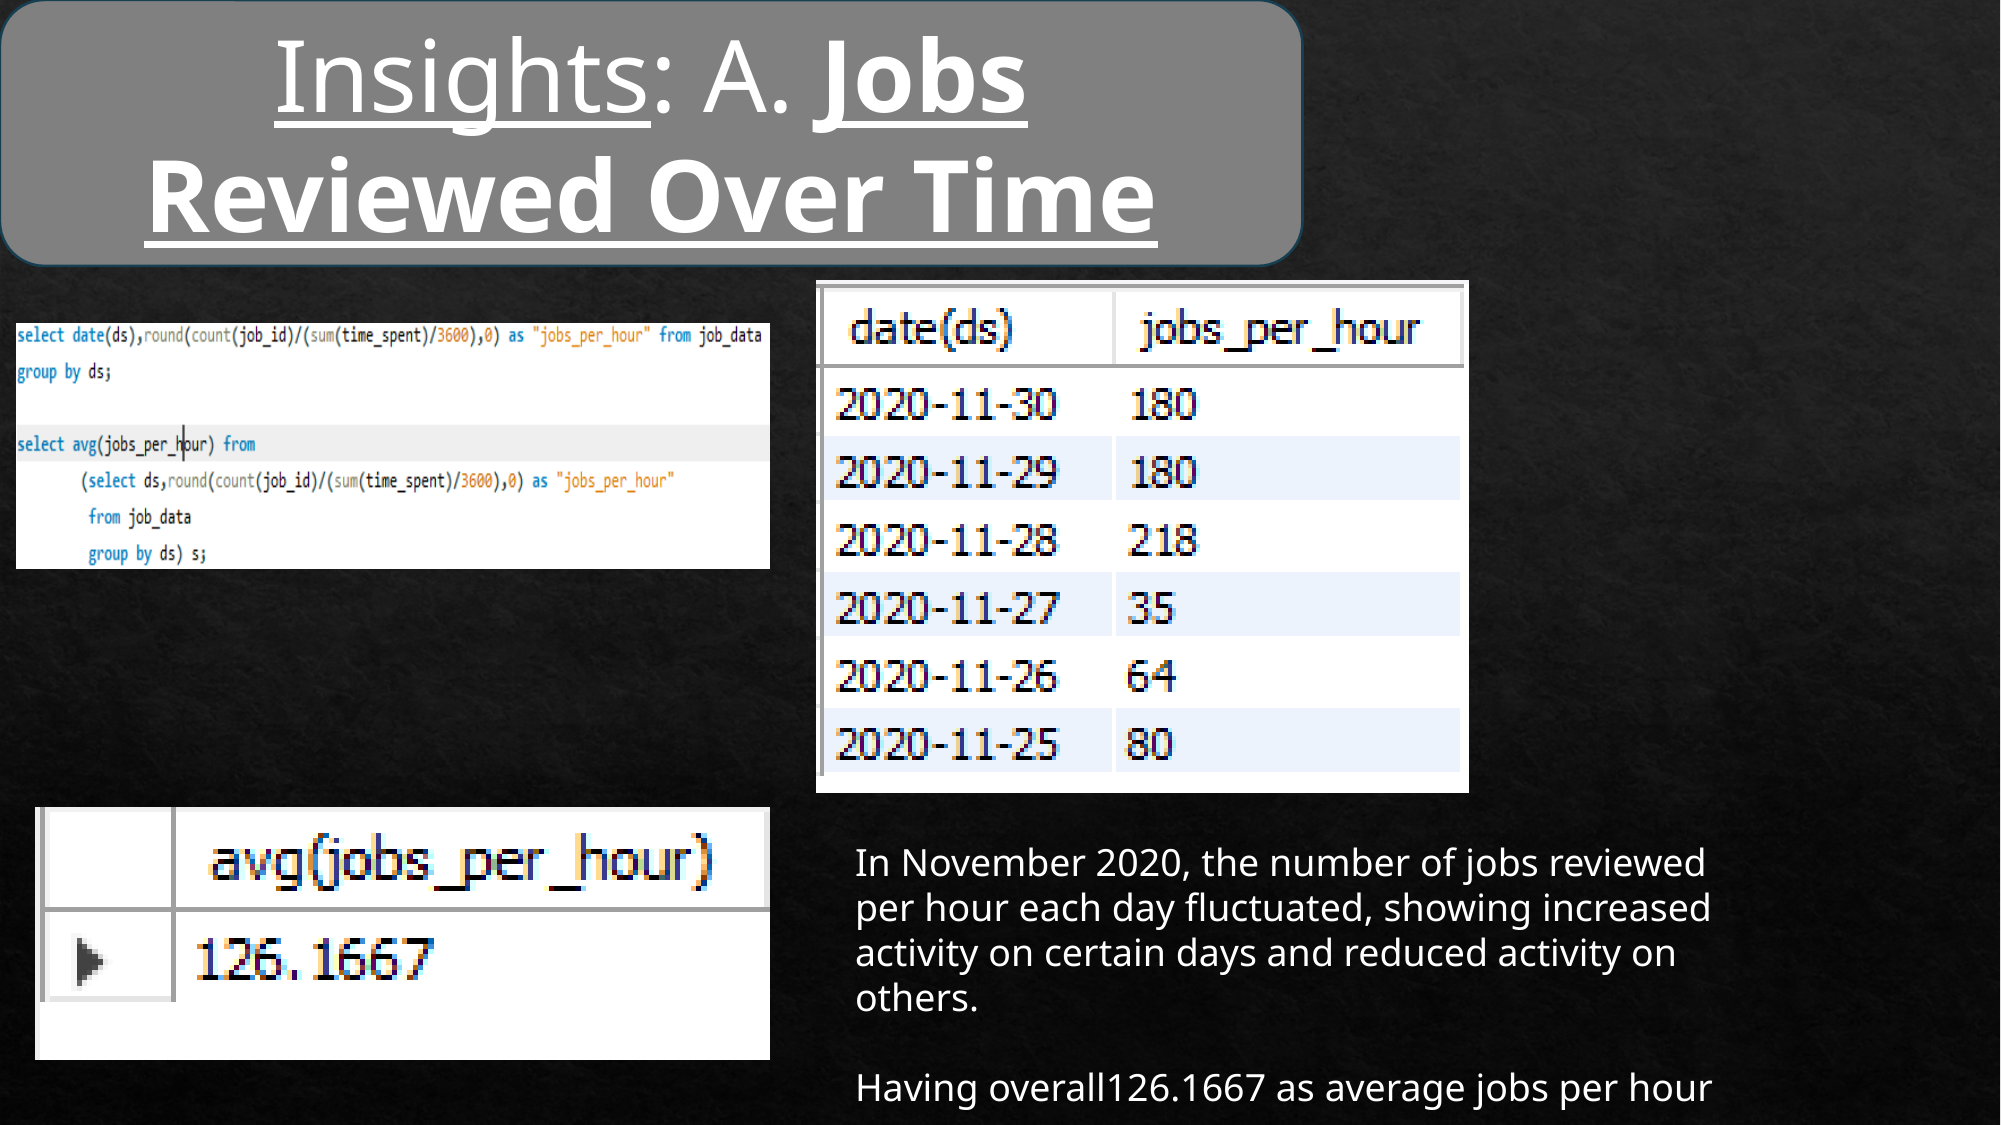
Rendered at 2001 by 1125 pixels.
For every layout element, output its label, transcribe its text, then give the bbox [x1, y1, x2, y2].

picture [34, 807, 770, 1060]
text_box Insights: A. Jobs Reviewed Over Time [0, 0, 1304, 268]
text_box In November 2020, the number of jobs reviewed per hour each day fluctuated, showing increased activity on certain days and reduced activity on others. Having overall126.1667 as average jobs per hour [840, 831, 1761, 1117]
picture [816, 280, 1469, 794]
picture [15, 323, 770, 569]
